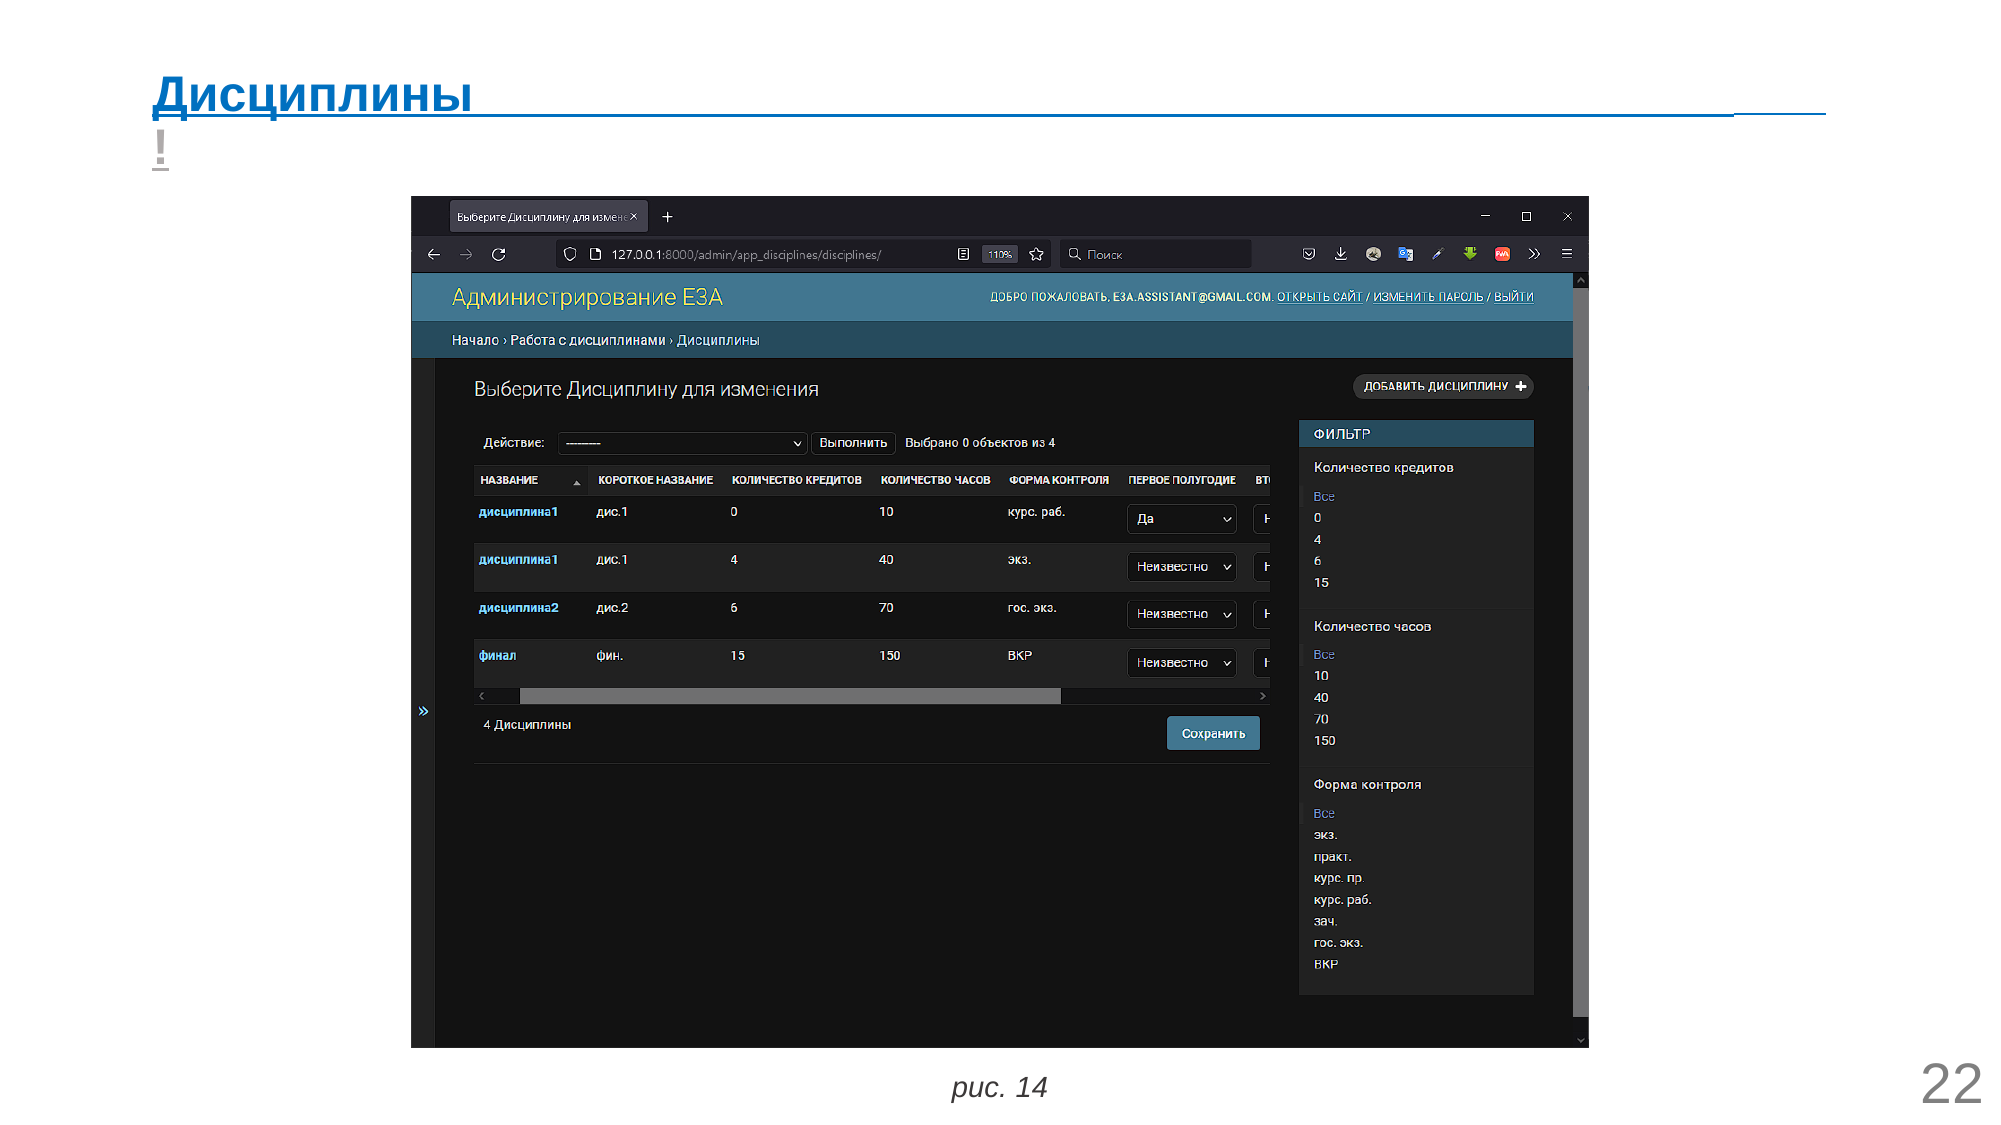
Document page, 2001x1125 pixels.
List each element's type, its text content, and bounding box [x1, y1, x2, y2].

text_box 22 [1905, 1047, 2000, 1125]
title Дисциплины ! [137, 59, 1863, 184]
picture [411, 196, 1589, 1048]
text_box рис. 14 [464, 1060, 1536, 1111]
